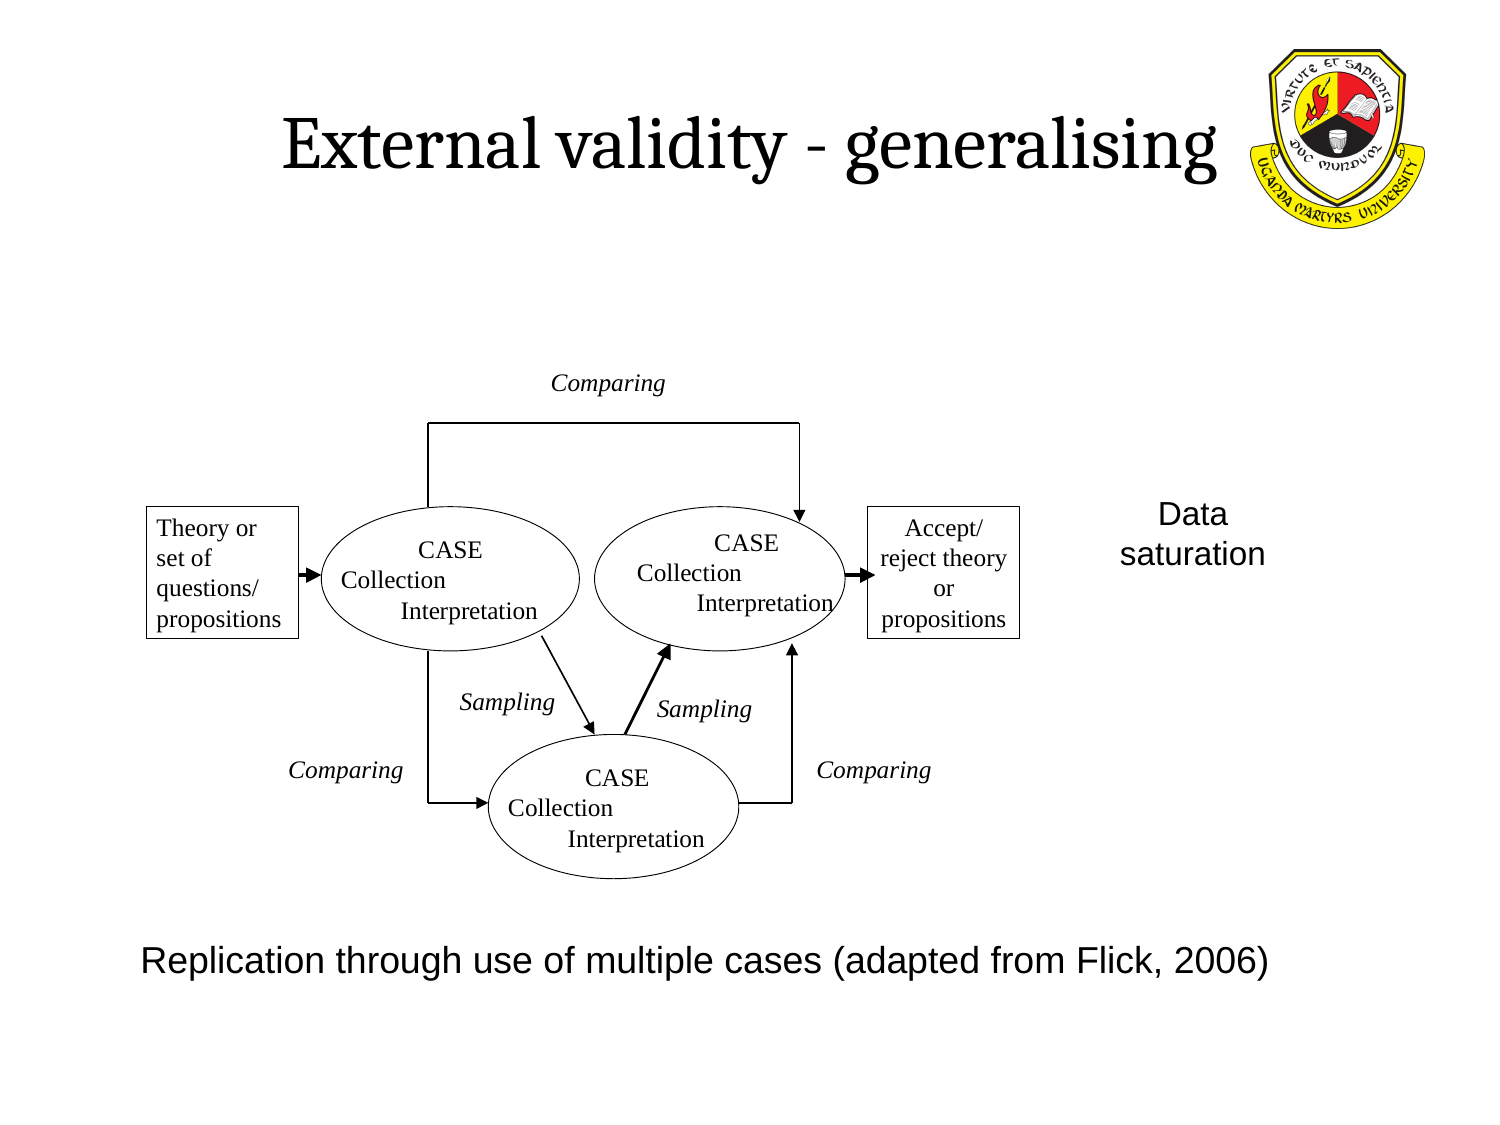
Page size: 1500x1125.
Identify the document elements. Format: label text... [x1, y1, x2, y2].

text_box Data saturation [1104, 484, 1282, 580]
text_box Replication through use of multiple cases (adapted from Flick, 2006) [125, 928, 1425, 989]
title External validity - generalising [75, 45, 1425, 233]
picture [123, 286, 1034, 969]
